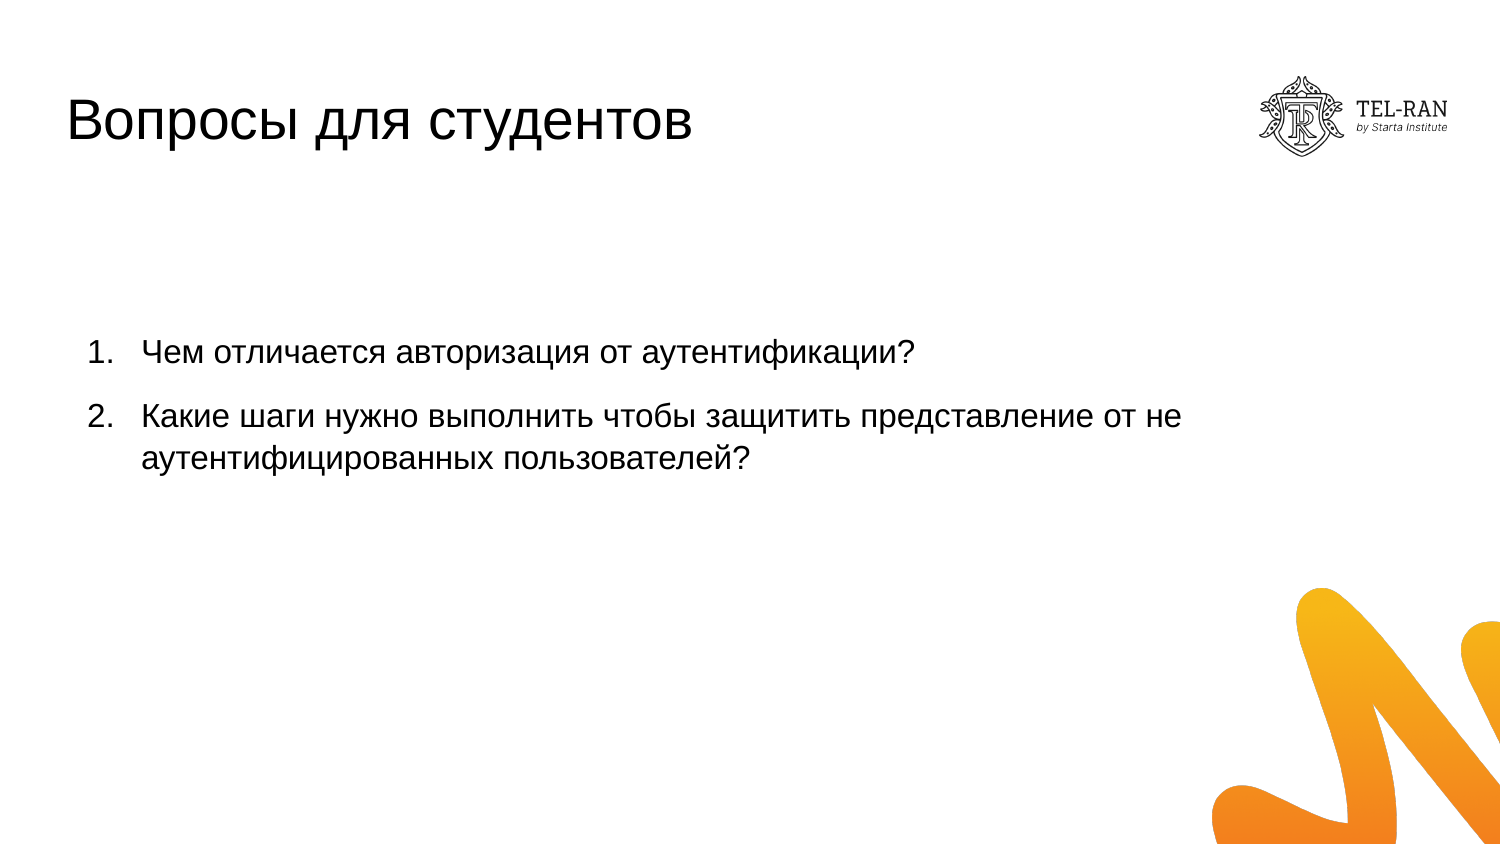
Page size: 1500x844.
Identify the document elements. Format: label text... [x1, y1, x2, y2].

picture [1152, 588, 1500, 844]
list Чем отличается авторизация от аутентификации? Какие шаги нужно выполнить чтобы защитить представление от не аутентифицированных пользователей? [51, 313, 1289, 768]
picture [1259, 76, 1447, 157]
title Вопросы для студентов [51, 72, 1449, 167]
